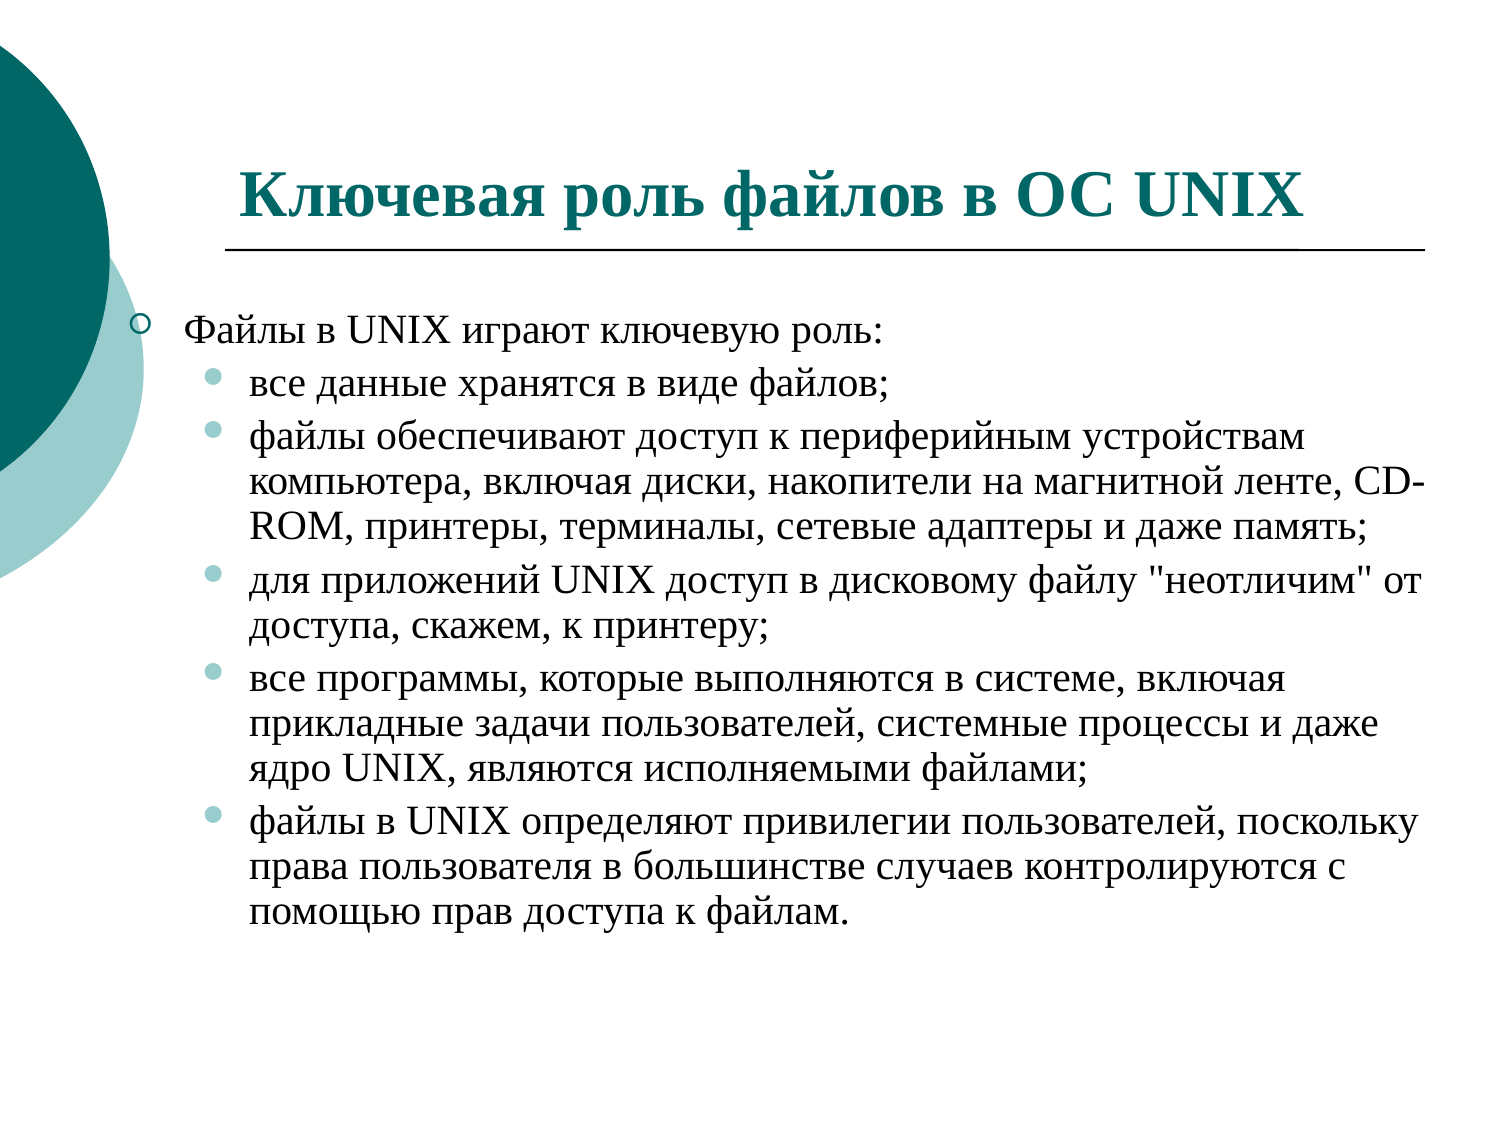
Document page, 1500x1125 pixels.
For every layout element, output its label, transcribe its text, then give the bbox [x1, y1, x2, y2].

title Ключевая роль файлов в ОС UNIX [224, 49, 1425, 238]
list Файлы в UNIX играют ключевую роль: все данные хранятся в виде файлов; файлы обеспечивают доступ к периферийным устройствам компьютера, включая диски, накопители на магнитной ленте, CD-ROM, принтеры, терминалы, сетевые адаптеры и даже память; для приложений UNIX доступ в дисковому файлу "неотличим" от доступа, скажем, к принтеру; все программы, которые выполняются в системе, включая прикладные задачи пользователей, системные процессы и даже ядро UNIX, являются исполняемыми файлами; файлы в UNIX определяют привилегии пользователей, поскольку права пользователя в большинстве случаев контролируются с помощью прав доступа к файлам. [111, 299, 1460, 975]
